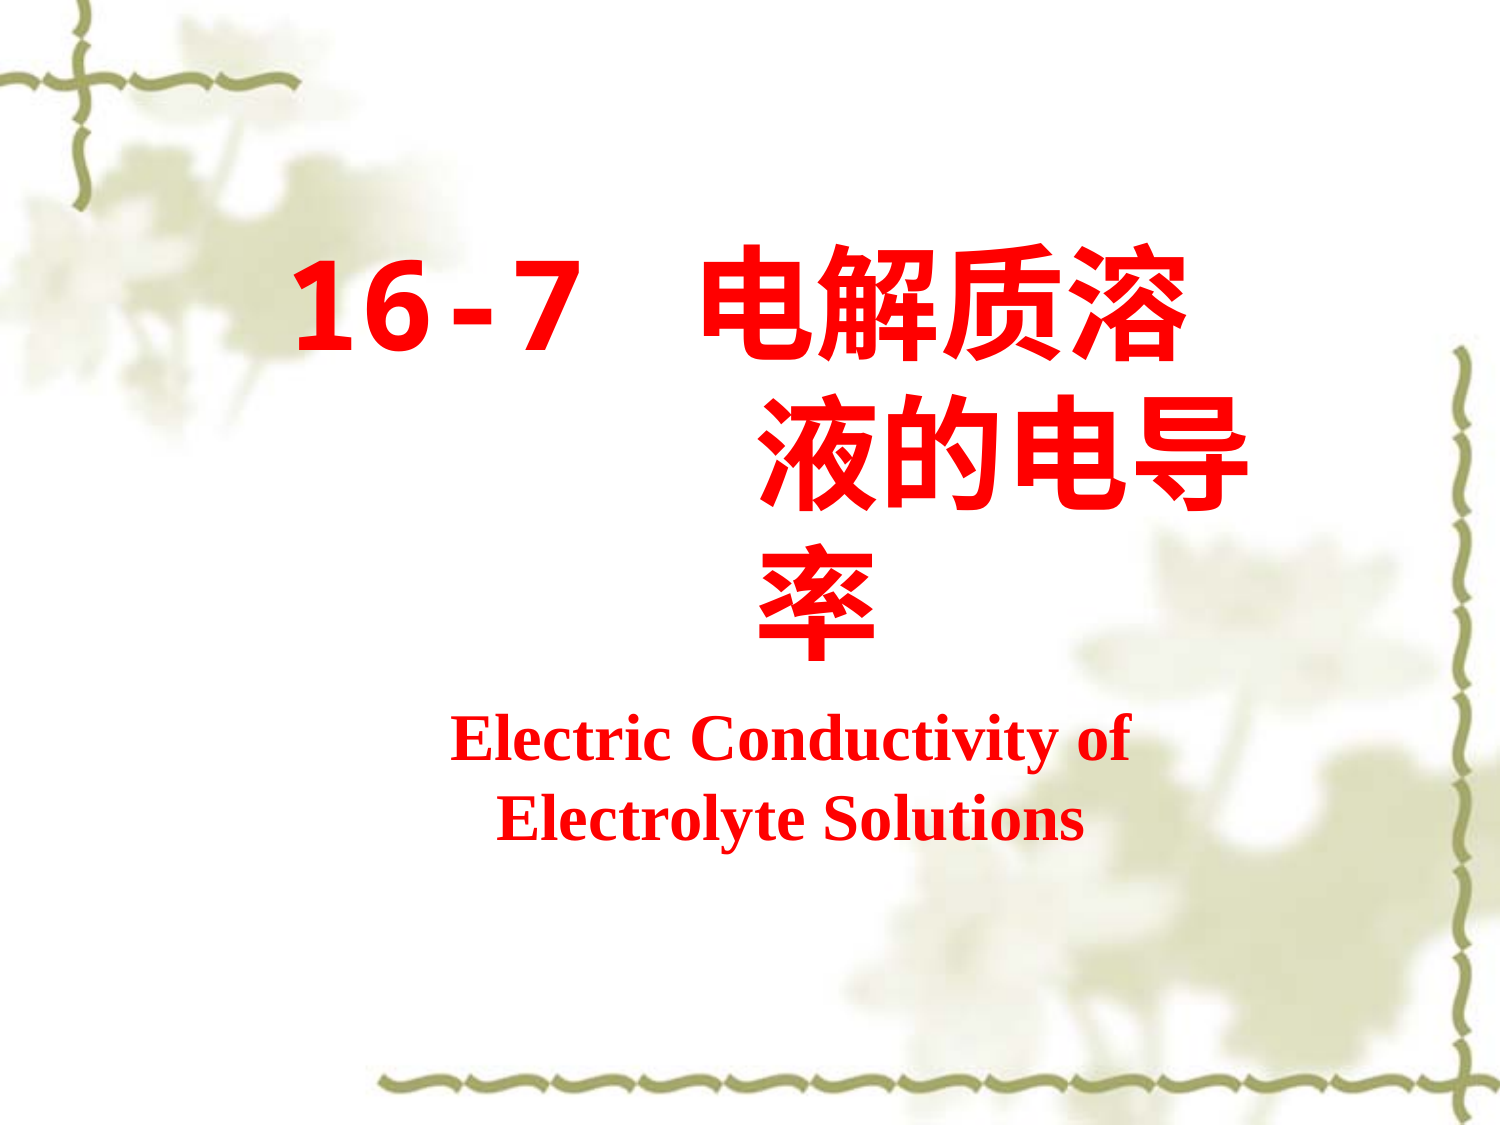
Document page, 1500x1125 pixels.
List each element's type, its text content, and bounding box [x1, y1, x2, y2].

picture [0, 0, 1500, 1125]
text_box Electric Conductivity of Electrolyte Solutions [295, 686, 1288, 862]
text_box 16-7 电解质溶液的电导率 [270, 202, 1313, 700]
